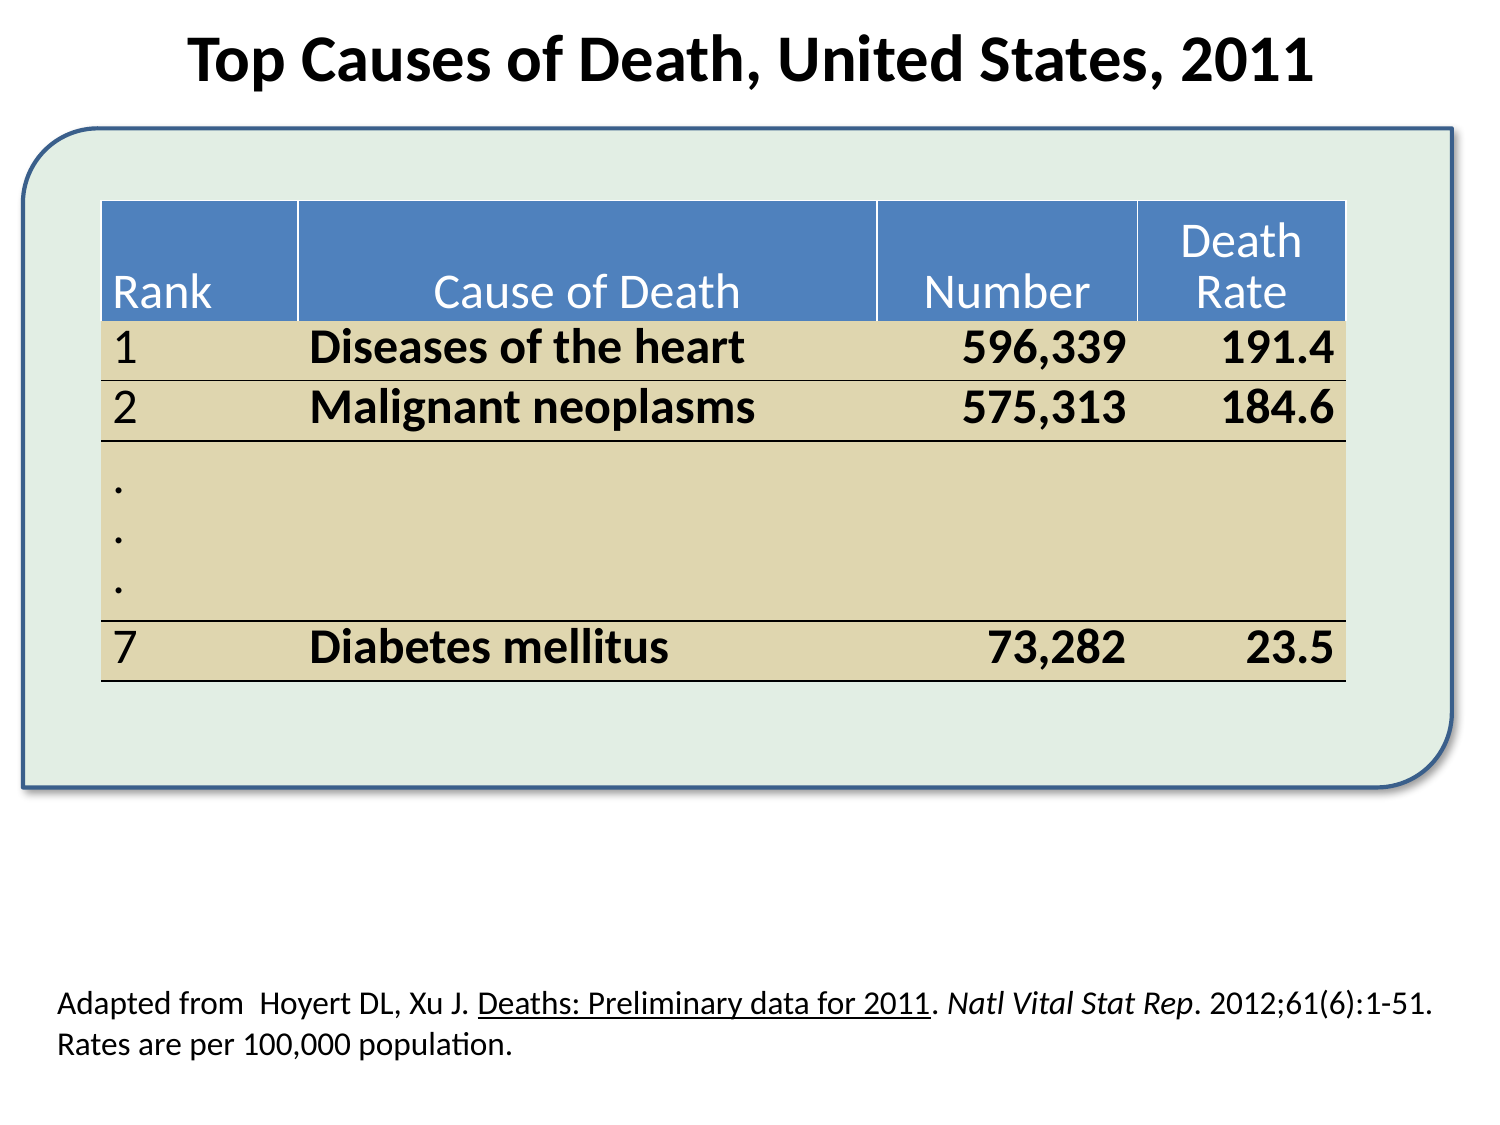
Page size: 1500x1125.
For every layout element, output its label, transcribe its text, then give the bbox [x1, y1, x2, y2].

text_box Adapted from Hoyert DL, Xu J. Deaths: Preliminary data for 2011. Natl Vital Stat Rep. 2012;61(6):1-51. Rates are per 100,000 population. [42, 974, 1491, 1069]
table_cell 7 [101, 622, 298, 680]
table_header Cause of Death [299, 201, 876, 321]
table_cell 23.5 [1137, 622, 1346, 680]
table_cell 184.6 [1137, 381, 1346, 440]
table_header Death Rate [1138, 201, 1345, 321]
table_cell 575,313 [877, 381, 1137, 440]
table_cell Diseases of the heart [298, 321, 877, 380]
table_cell 1 [101, 321, 298, 380]
table_cell [1137, 442, 1346, 620]
table_header Rank [102, 201, 297, 321]
table_cell 191.4 [1137, 321, 1346, 380]
table_cell 2 [101, 381, 298, 440]
text_box Top Causes of Death, United States, 2011 [51, 7, 1452, 102]
table_cell [877, 442, 1137, 620]
text_box [20, 126, 1454, 790]
table_cell Malignant neoplasms [298, 381, 877, 440]
table_header Number [878, 201, 1137, 321]
table_cell Diabetes mellitus [298, 622, 877, 680]
table_cell . . . [101, 442, 298, 620]
table_cell 73,282 [877, 622, 1137, 680]
table_cell 596,339 [877, 321, 1137, 380]
table_cell [298, 442, 877, 620]
